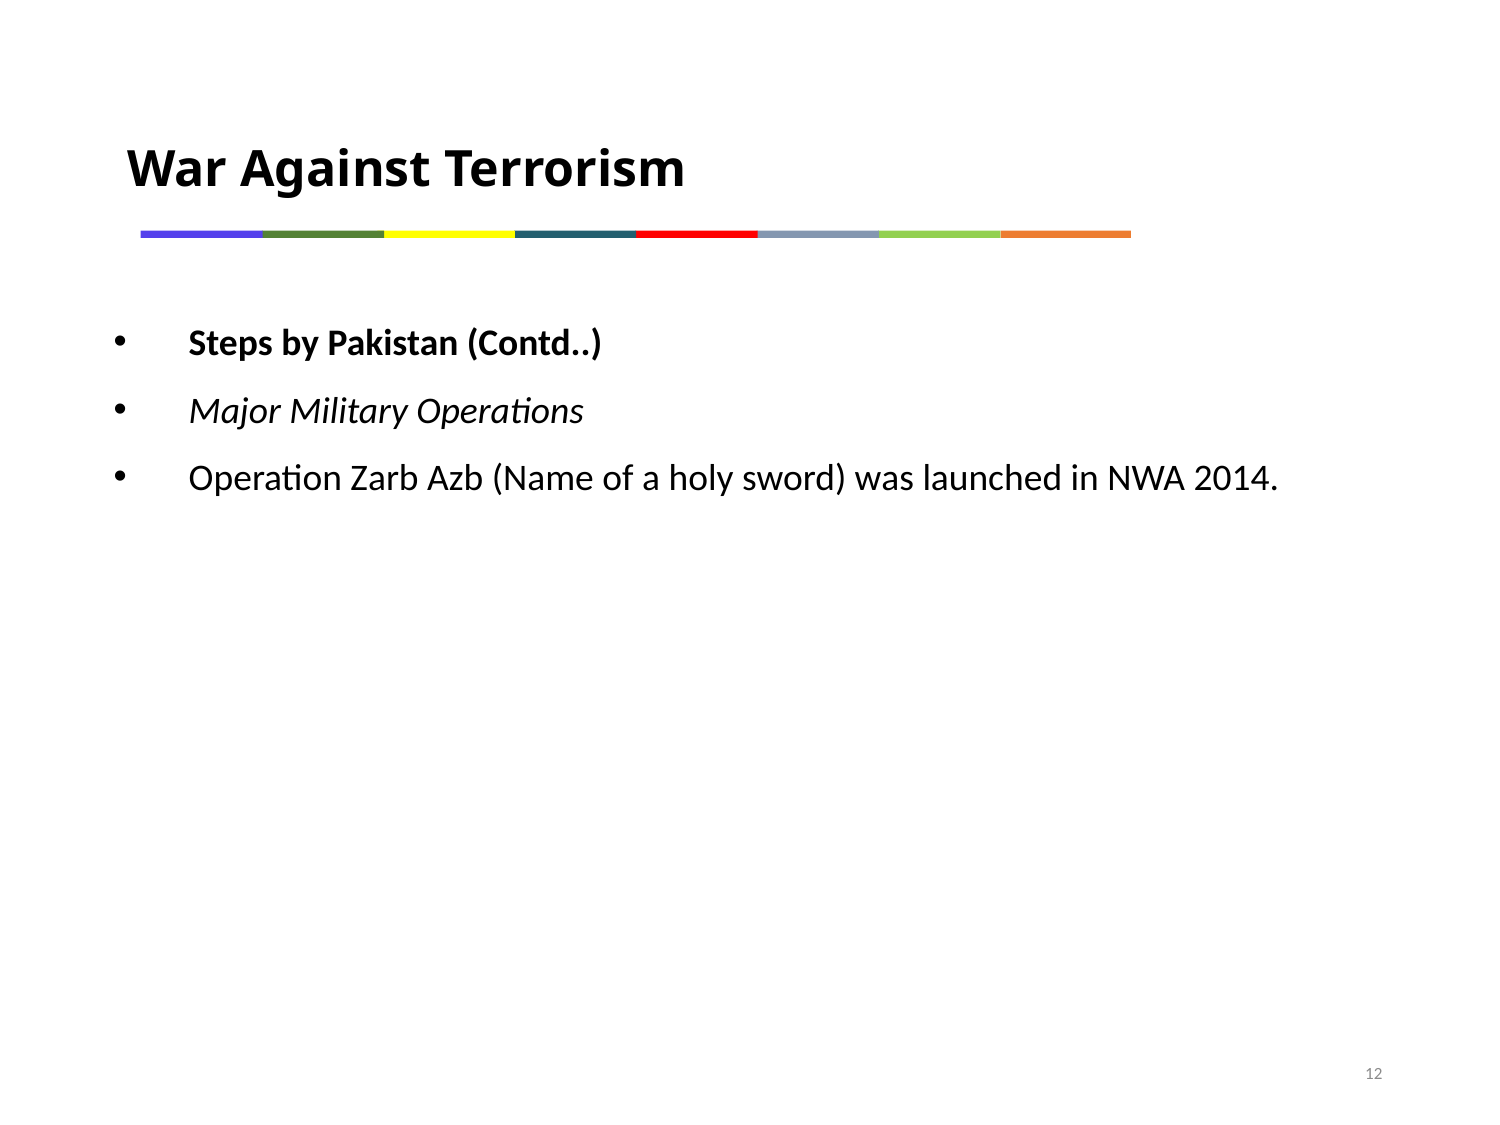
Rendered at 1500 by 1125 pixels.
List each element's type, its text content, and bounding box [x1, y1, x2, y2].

text_box Steps by Pakistan (Contd..) Major Military Operations Operation Zarb Azb (Name of a holy sword) was launched in NWA 2014. [98, 288, 1415, 574]
slide_number 12 [1060, 1042, 1398, 1103]
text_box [140, 230, 1131, 239]
text_box War Against Terrorism [112, 120, 1500, 276]
